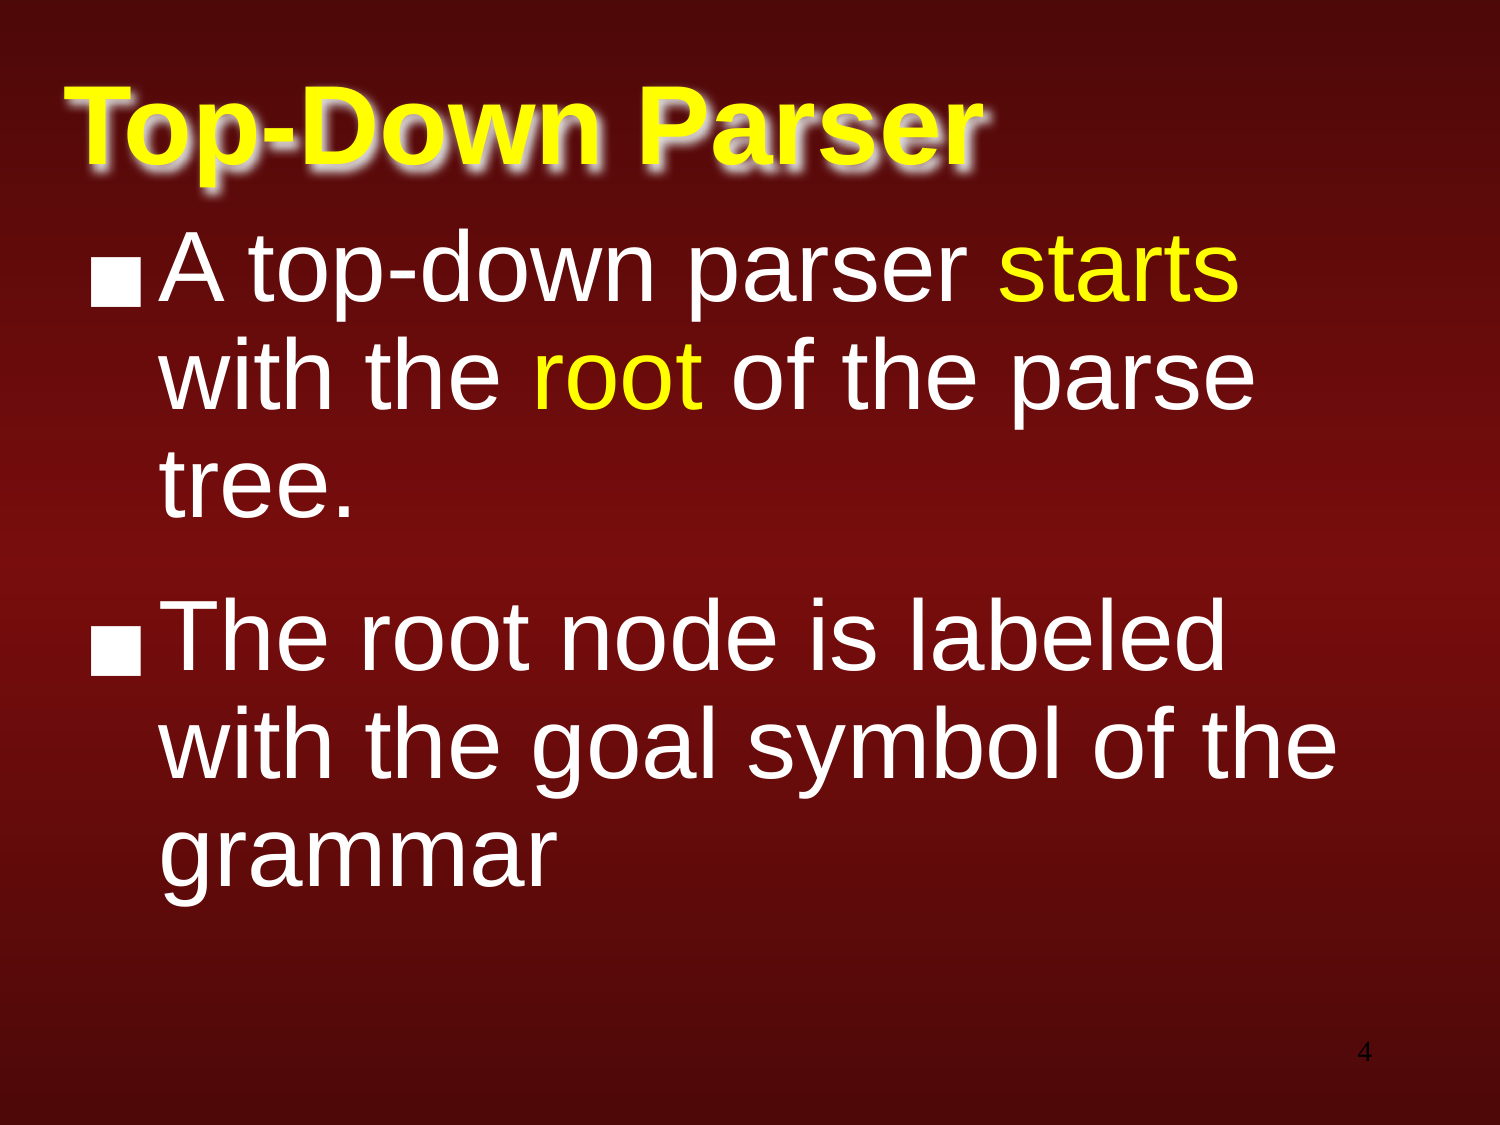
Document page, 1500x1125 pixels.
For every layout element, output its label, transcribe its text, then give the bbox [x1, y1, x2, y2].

text_box ‹#› [1074, 1096, 1388, 1100]
list A top-down parser starts with the root of the parse tree. The root node is labeled with the goal symbol of the grammar [67, 207, 1443, 1096]
title Top-Down Parser [48, 57, 1500, 183]
